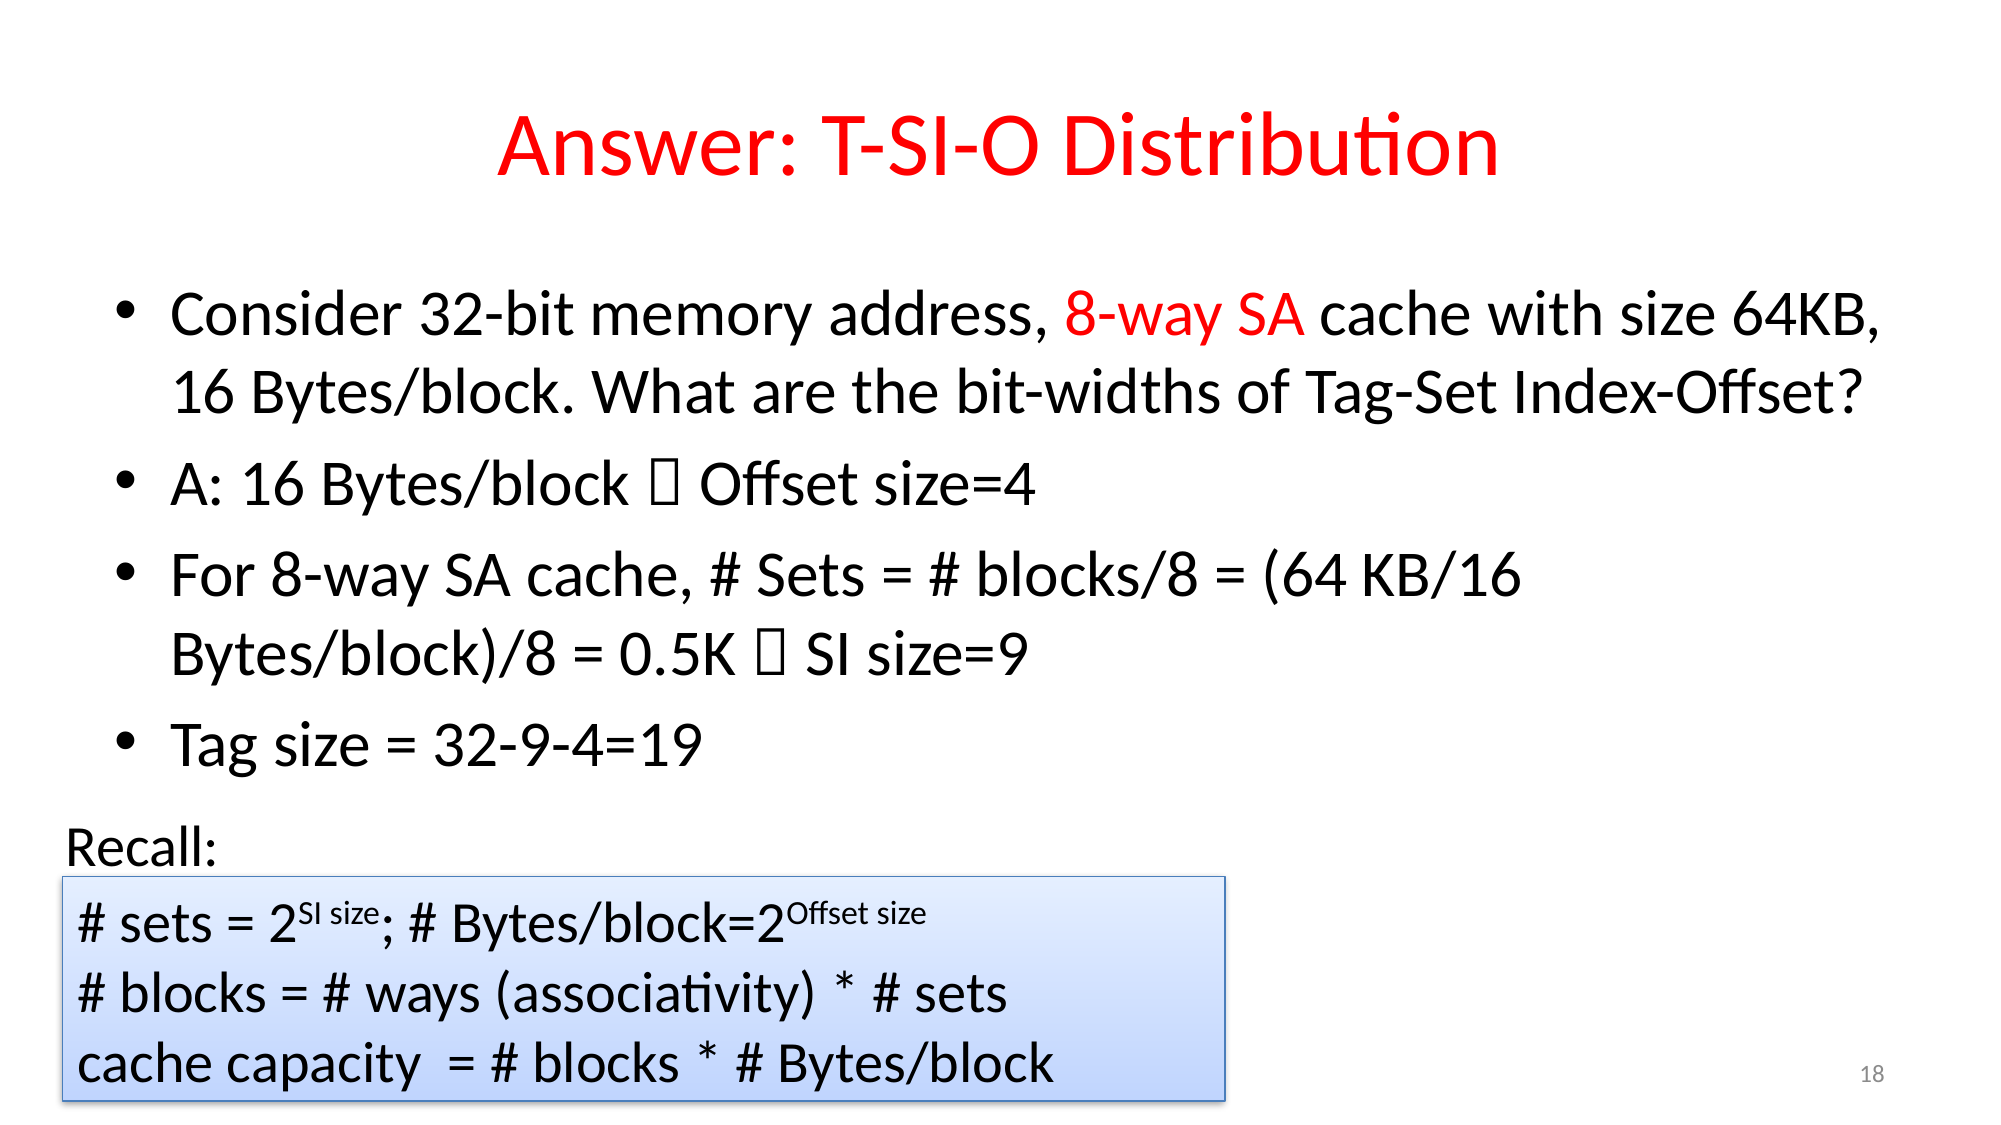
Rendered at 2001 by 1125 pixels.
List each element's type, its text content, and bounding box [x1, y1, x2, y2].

title Answer: T-SI-O Distribution [99, 45, 1900, 233]
list Consider 32-bit memory address, 8-way SA cache with size 64KB, 16 Bytes/block. What are the bit-widths of Tag-Set Index-Offset? A: 16 Bytes/block  Offset size=4 For 8-way SA cache, # Sets = # blocks/8 = (64 KB/16 Bytes/block)/8 = 0.5K  SI size=9 Tag size = 32-9-4=19 [99, 262, 1900, 863]
text_box # sets = 2SI size; # Bytes/block=2Offset size # blocks = # ways (associativity) * # sets cache capacity = # blocks * # Bytes/block [62, 876, 1226, 1102]
text_box Recall: [51, 801, 235, 886]
slide_number 18 [1433, 1042, 1900, 1103]
